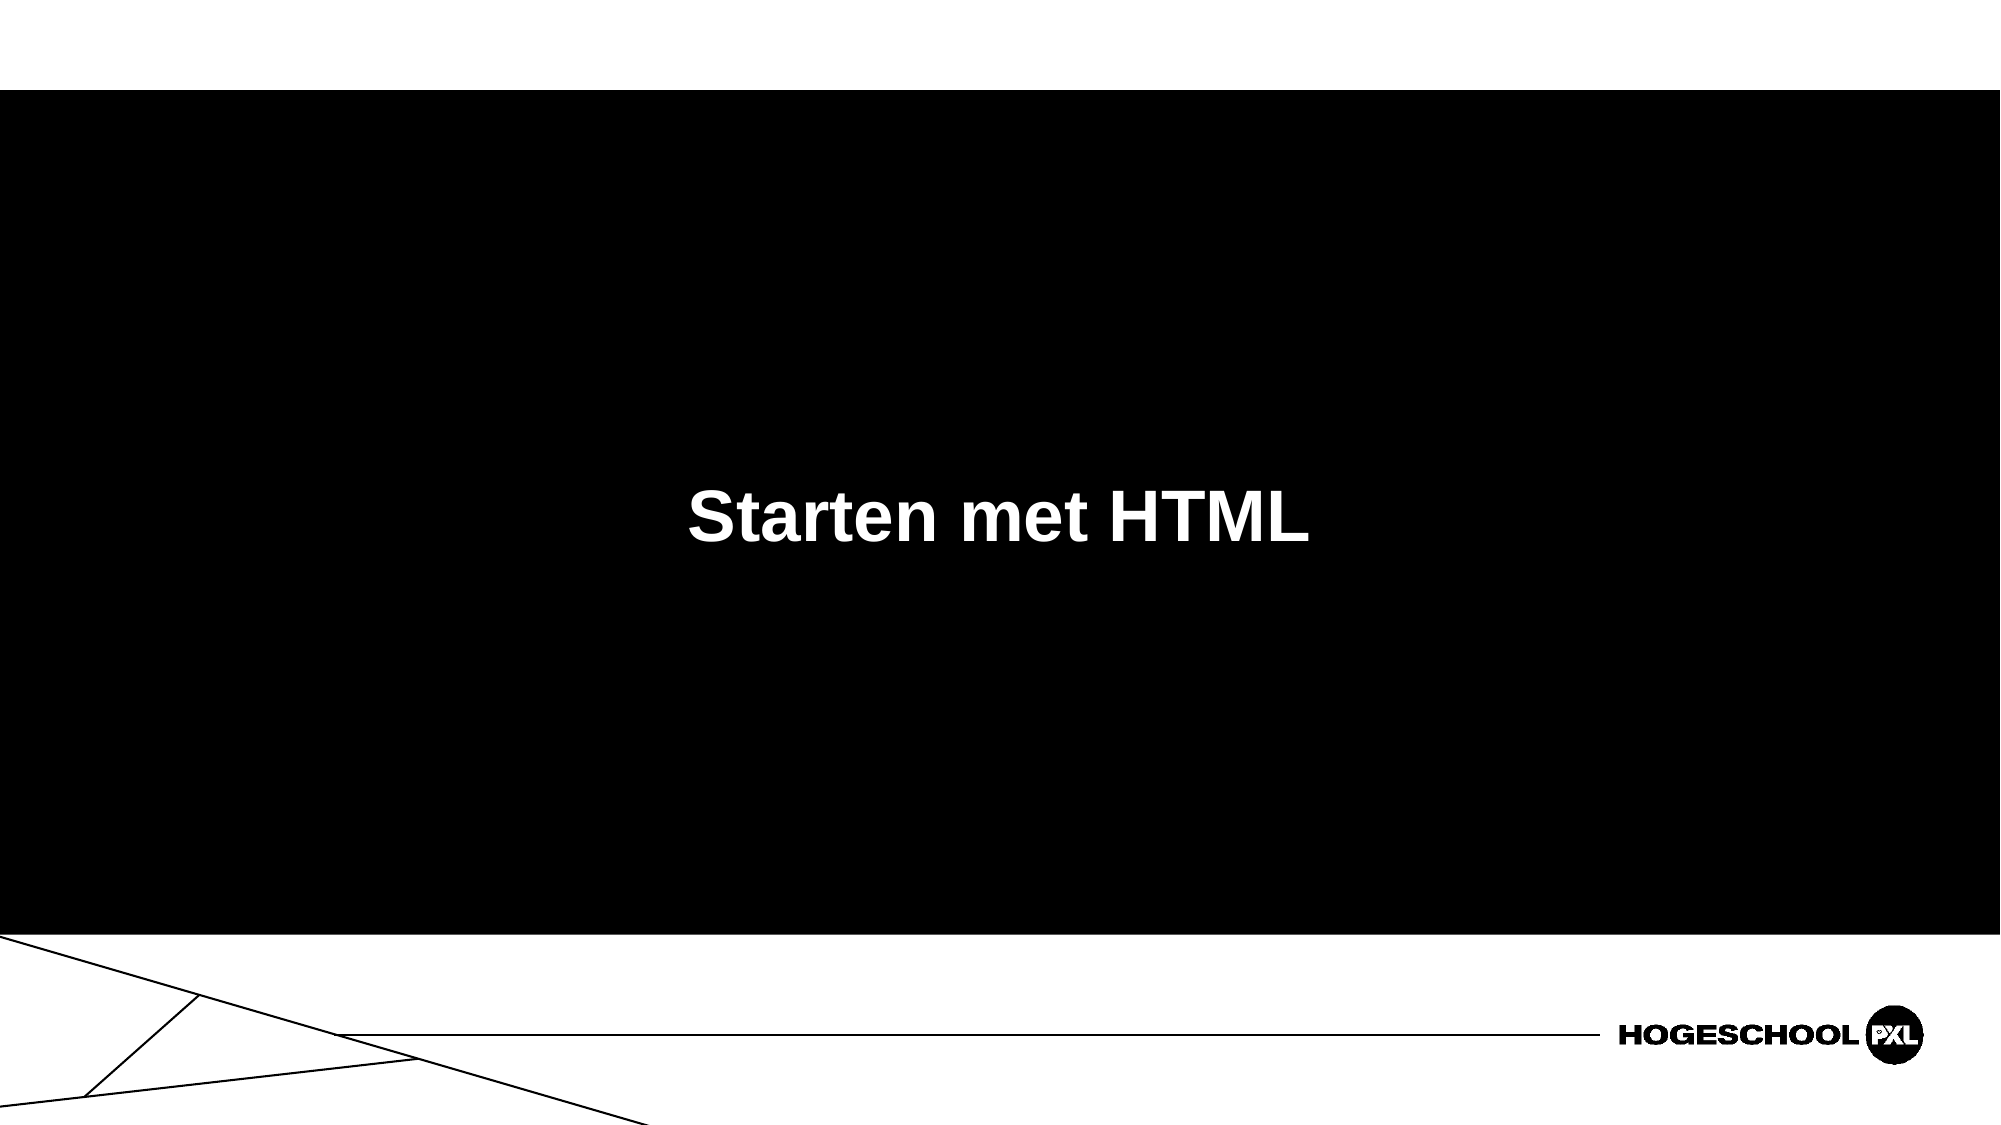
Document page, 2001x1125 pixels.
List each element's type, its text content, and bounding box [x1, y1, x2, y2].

title Starten met HTML [84, 478, 1916, 647]
picture [1613, 999, 1929, 1070]
